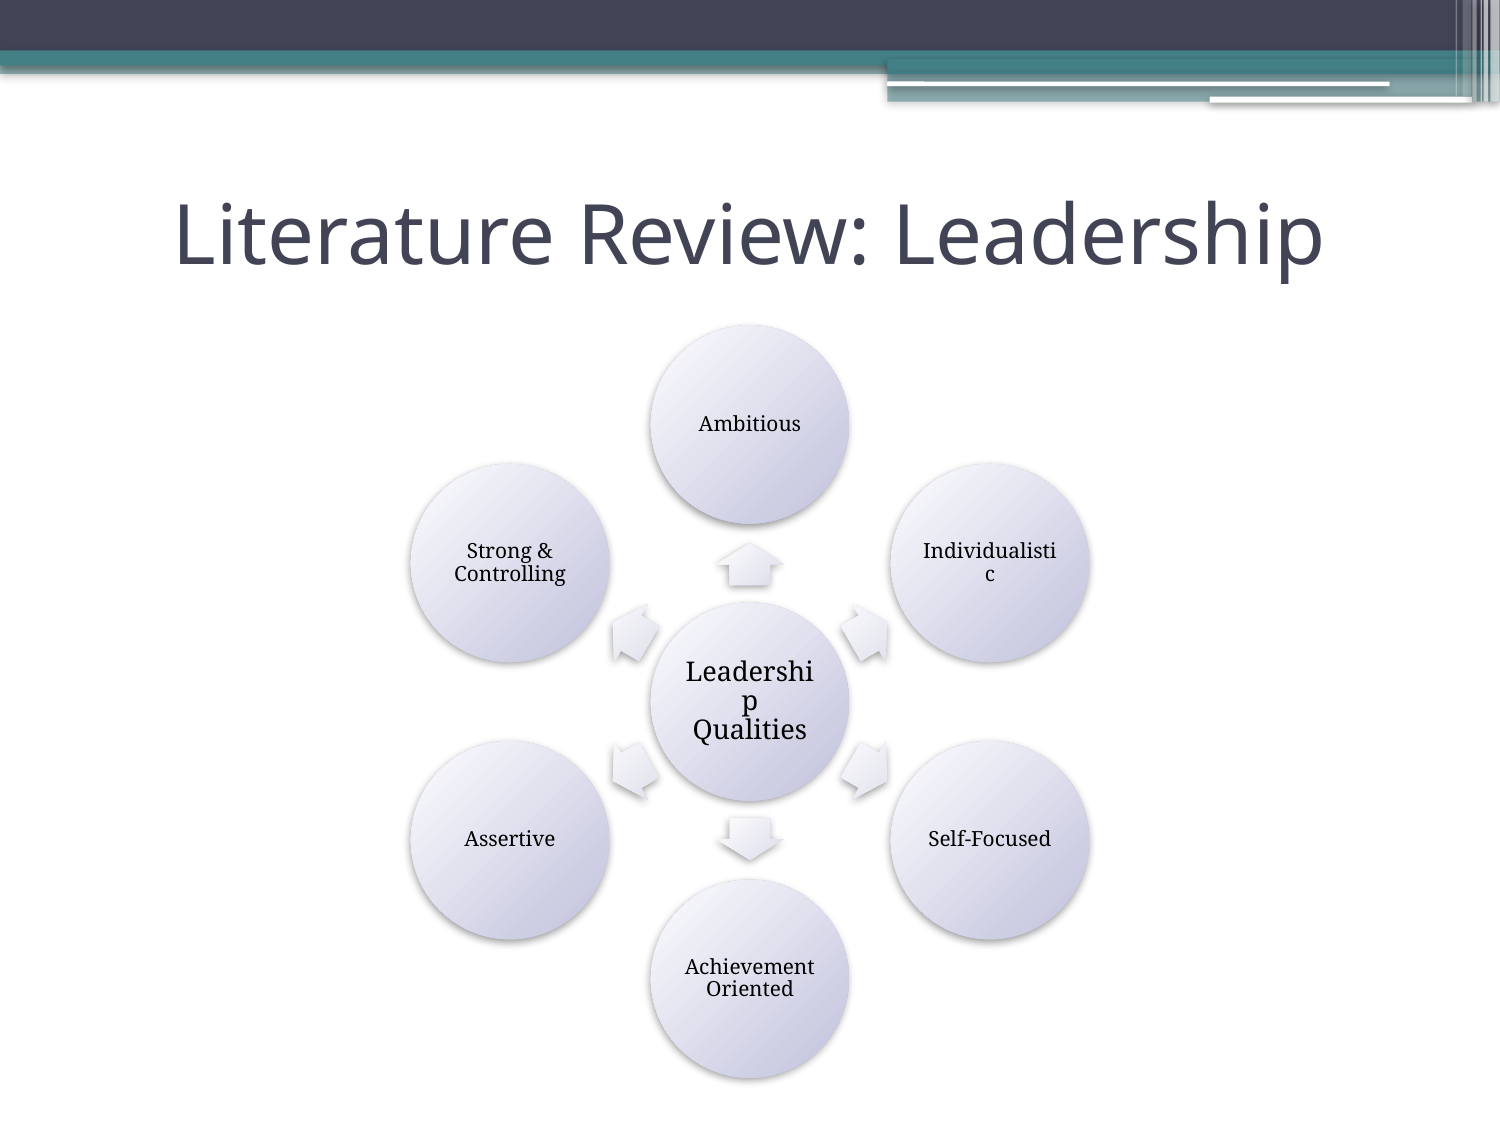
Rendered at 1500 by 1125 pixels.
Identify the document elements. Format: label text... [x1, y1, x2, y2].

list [74, 324, 1426, 1079]
title Literature Review: Leadership [75, 99, 1425, 324]
